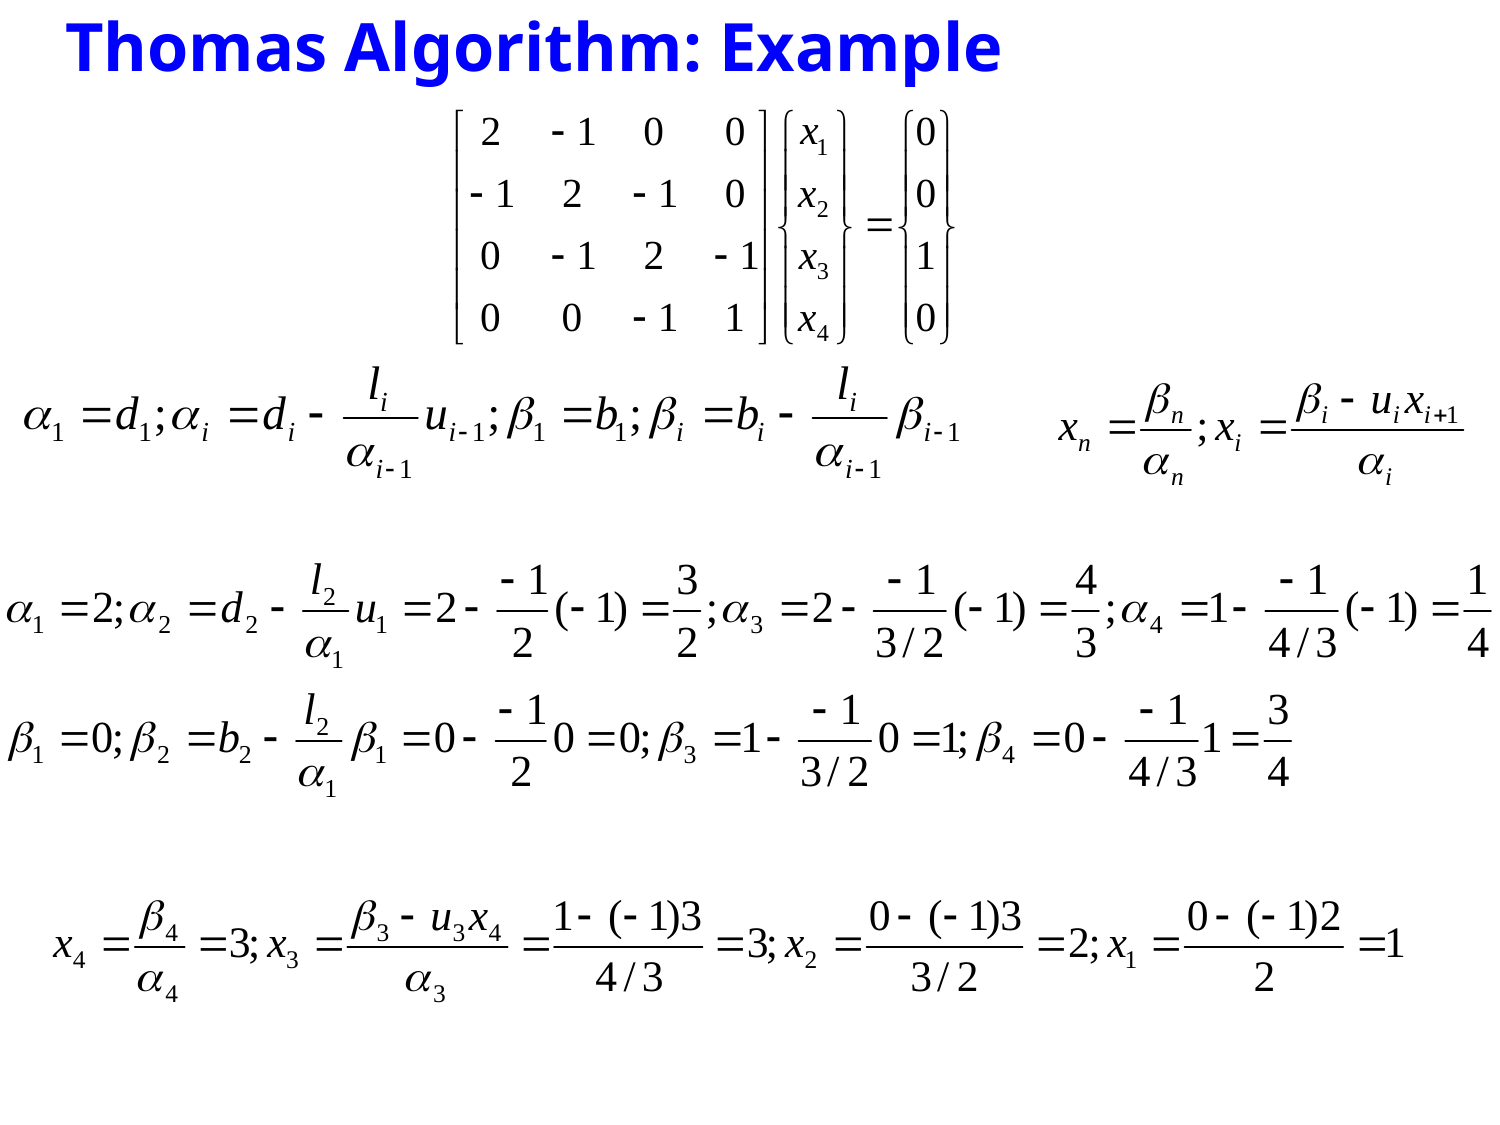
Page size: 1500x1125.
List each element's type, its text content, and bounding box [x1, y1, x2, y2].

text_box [445, 99, 964, 354]
title Thomas Algorithm: Example [50, 0, 1450, 100]
text_box [24, 137, 1475, 549]
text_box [17, 354, 968, 489]
text_box [24, 809, 1475, 1093]
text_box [44, 888, 1409, 1013]
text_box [1049, 371, 1472, 496]
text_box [0, 549, 1500, 809]
